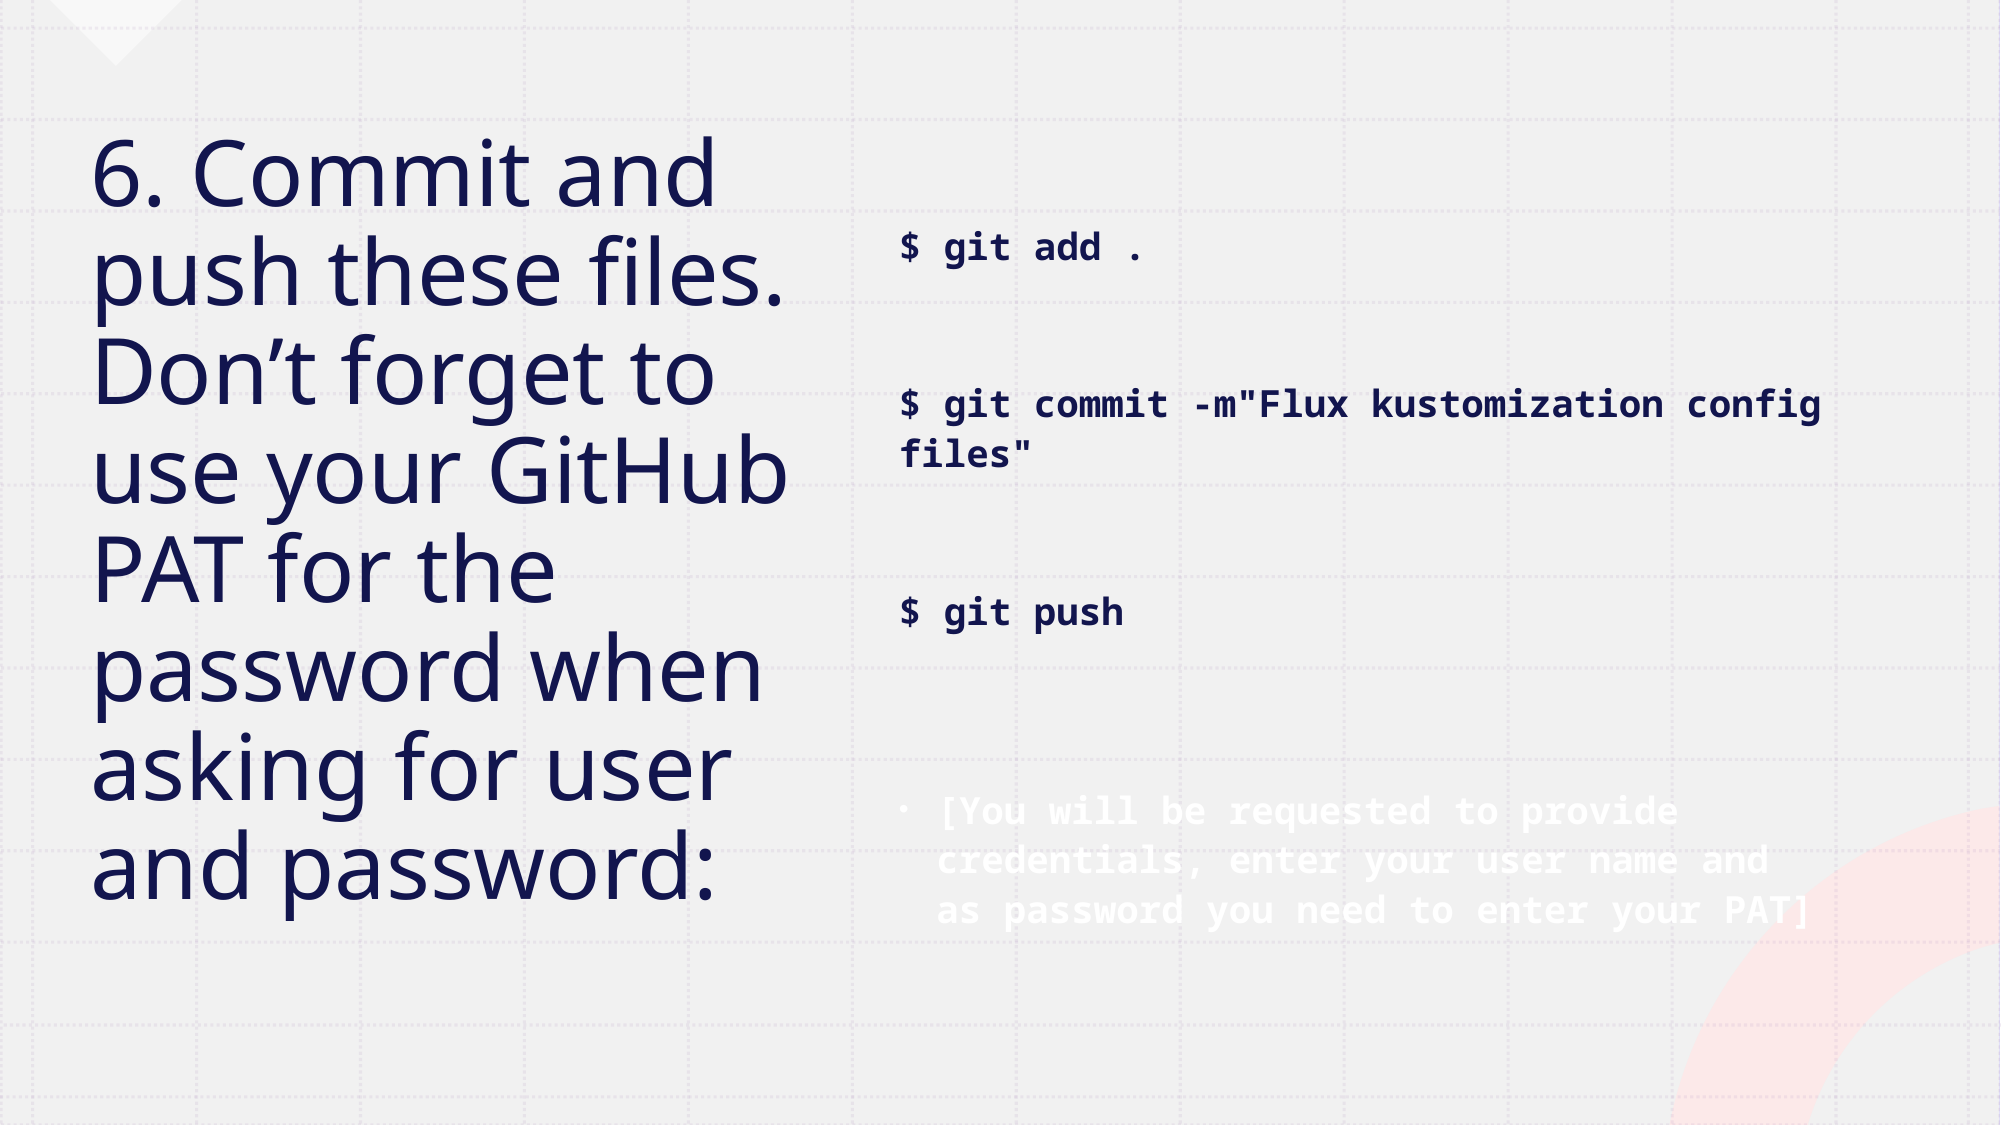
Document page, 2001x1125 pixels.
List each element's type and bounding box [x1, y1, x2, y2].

text_box [0, 0, 2000, 1125]
